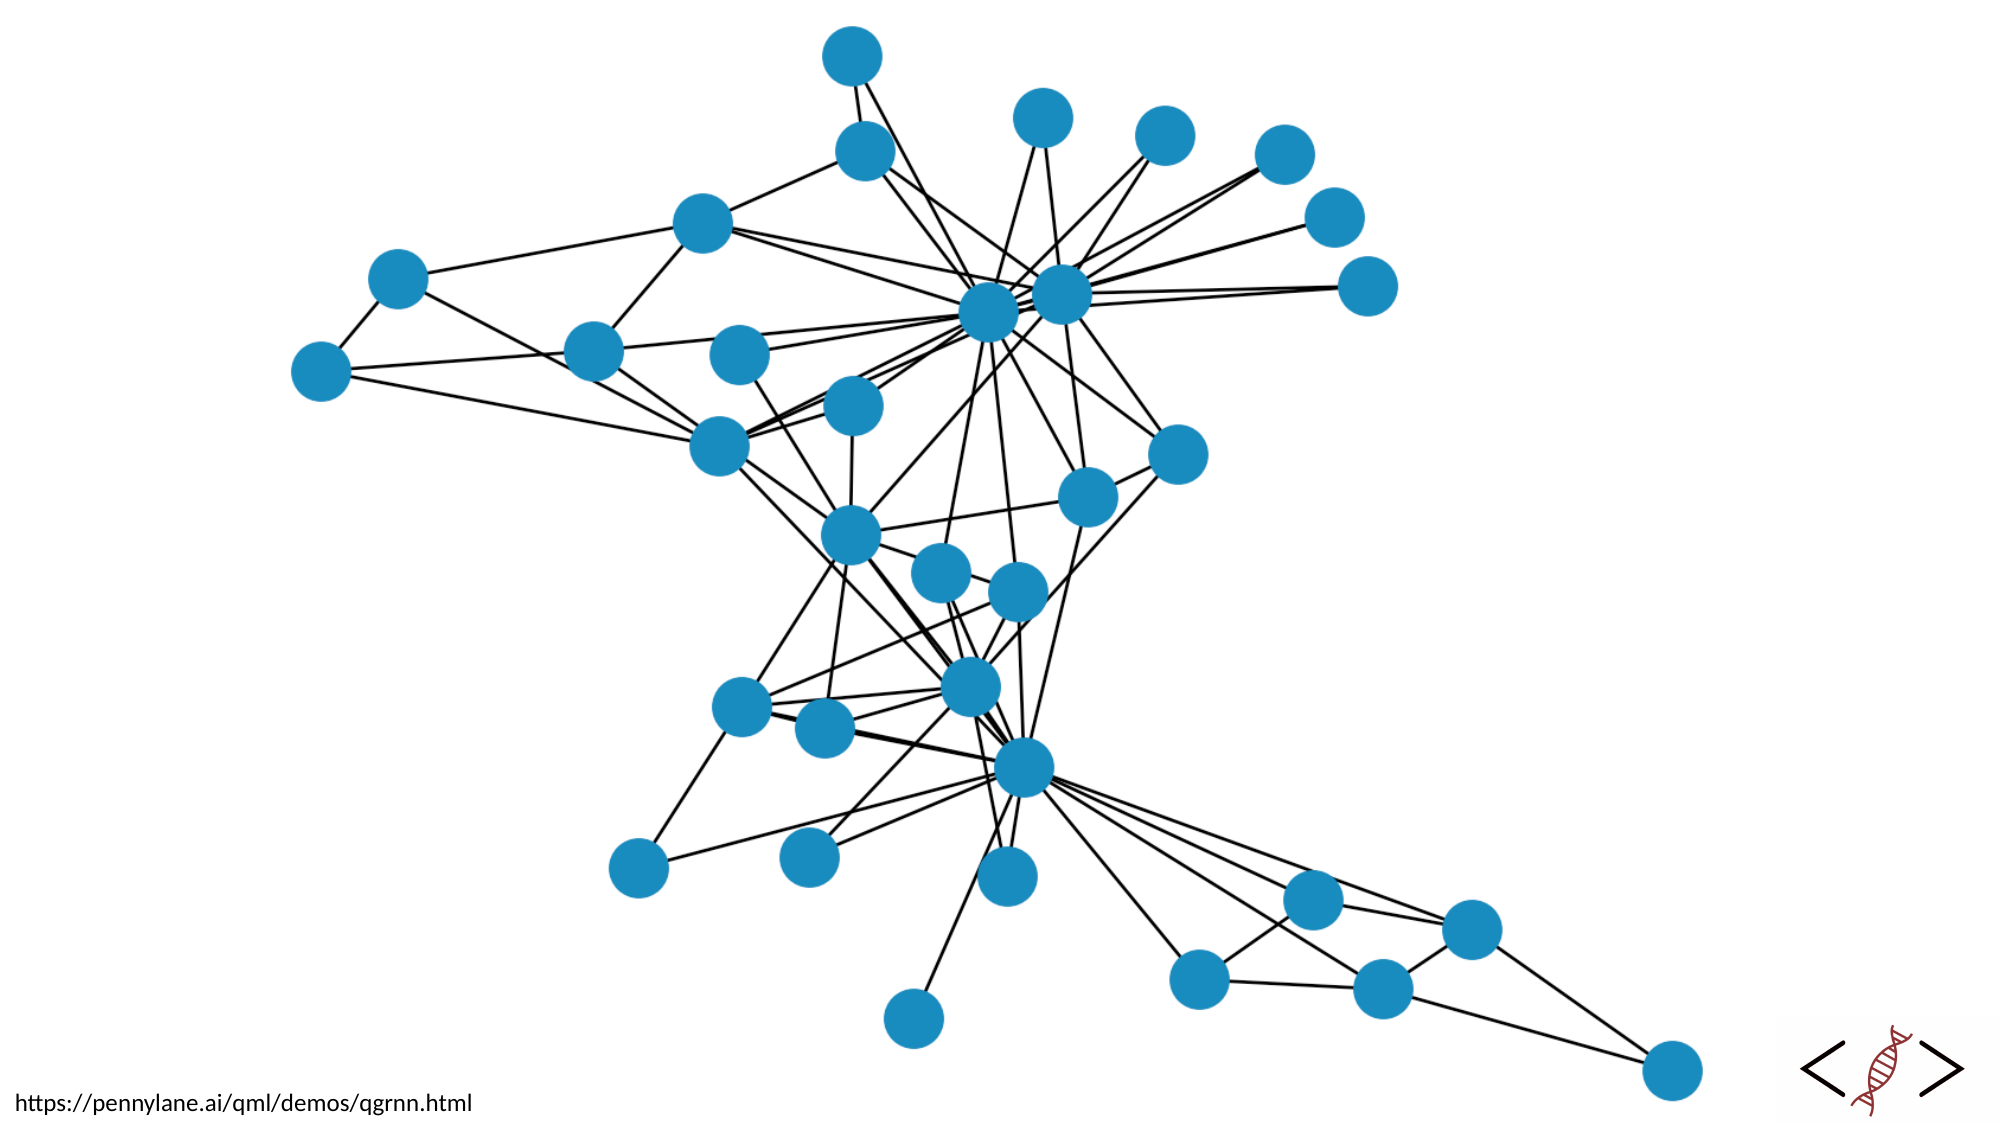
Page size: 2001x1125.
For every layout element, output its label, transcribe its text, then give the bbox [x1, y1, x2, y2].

picture [1769, 1015, 2000, 1124]
picture [252, 0, 1748, 1125]
text_box https://pennylane.ai/qml/demos/qgrnn.html [0, 1079, 252, 1125]
